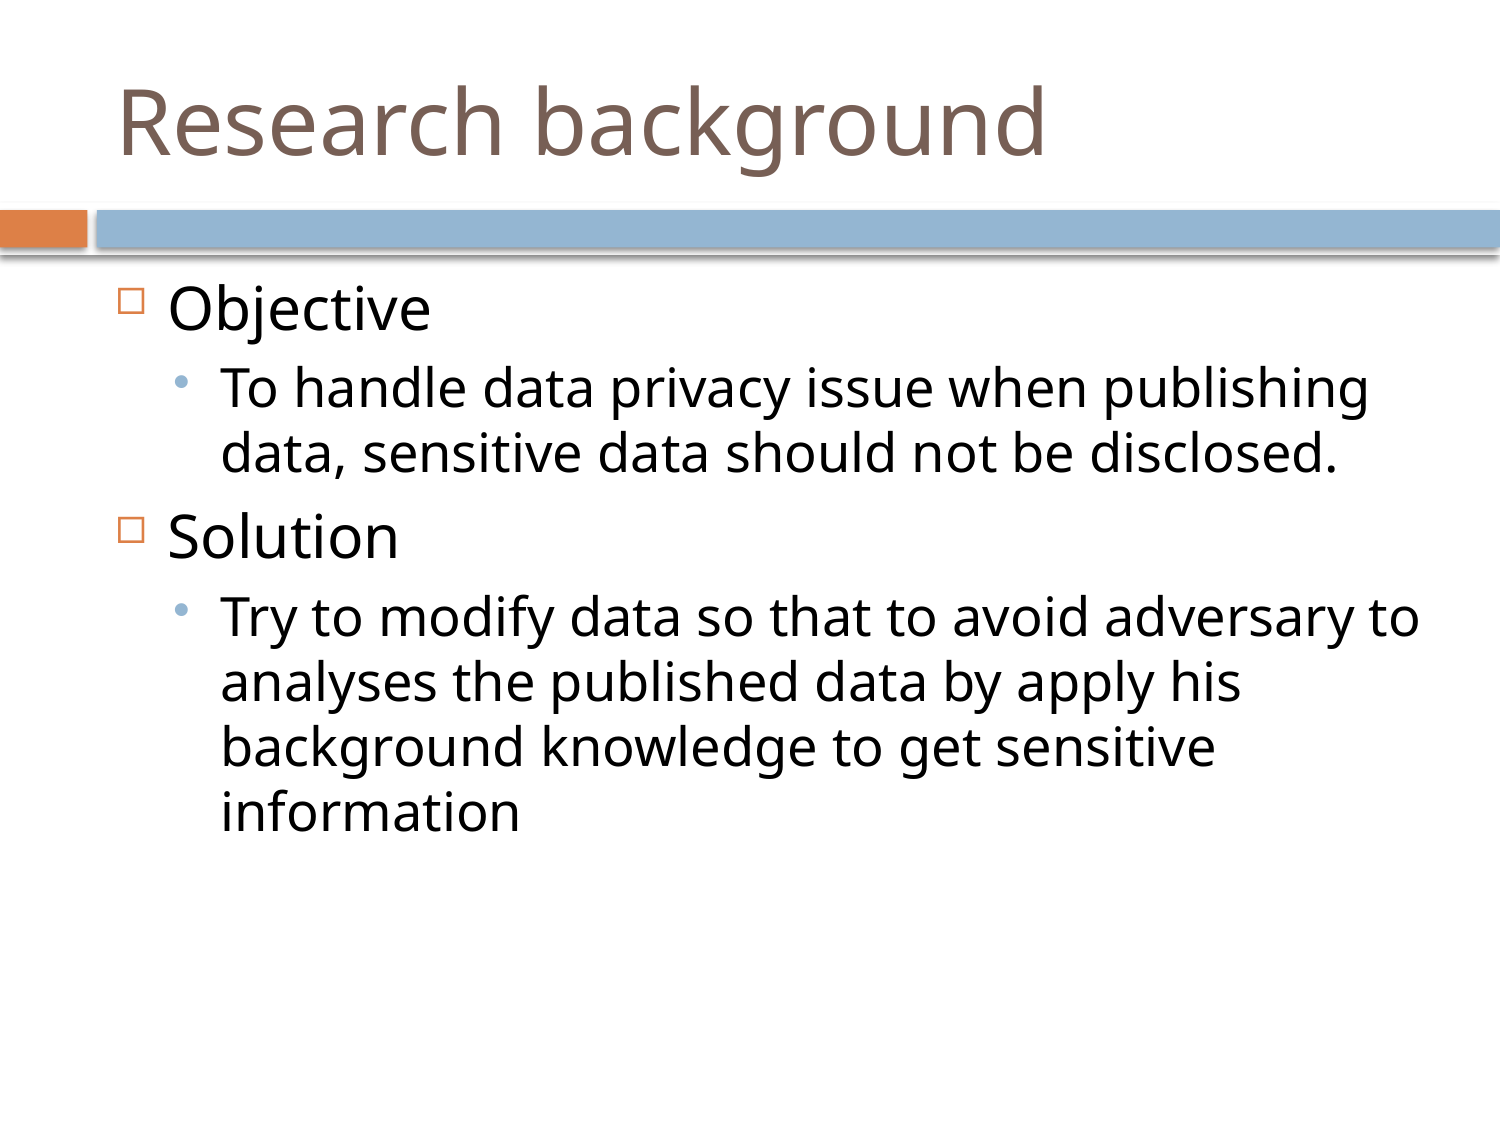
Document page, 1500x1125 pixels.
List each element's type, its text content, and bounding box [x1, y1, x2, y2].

title Research background [100, 37, 1438, 200]
list Objective To handle data privacy issue when publishing data, sensitive data should not be disclosed. Solution Try to modify data so that to avoid adversary to analyses the published data by apply his background knowledge to get sensitive information [100, 262, 1438, 1000]
